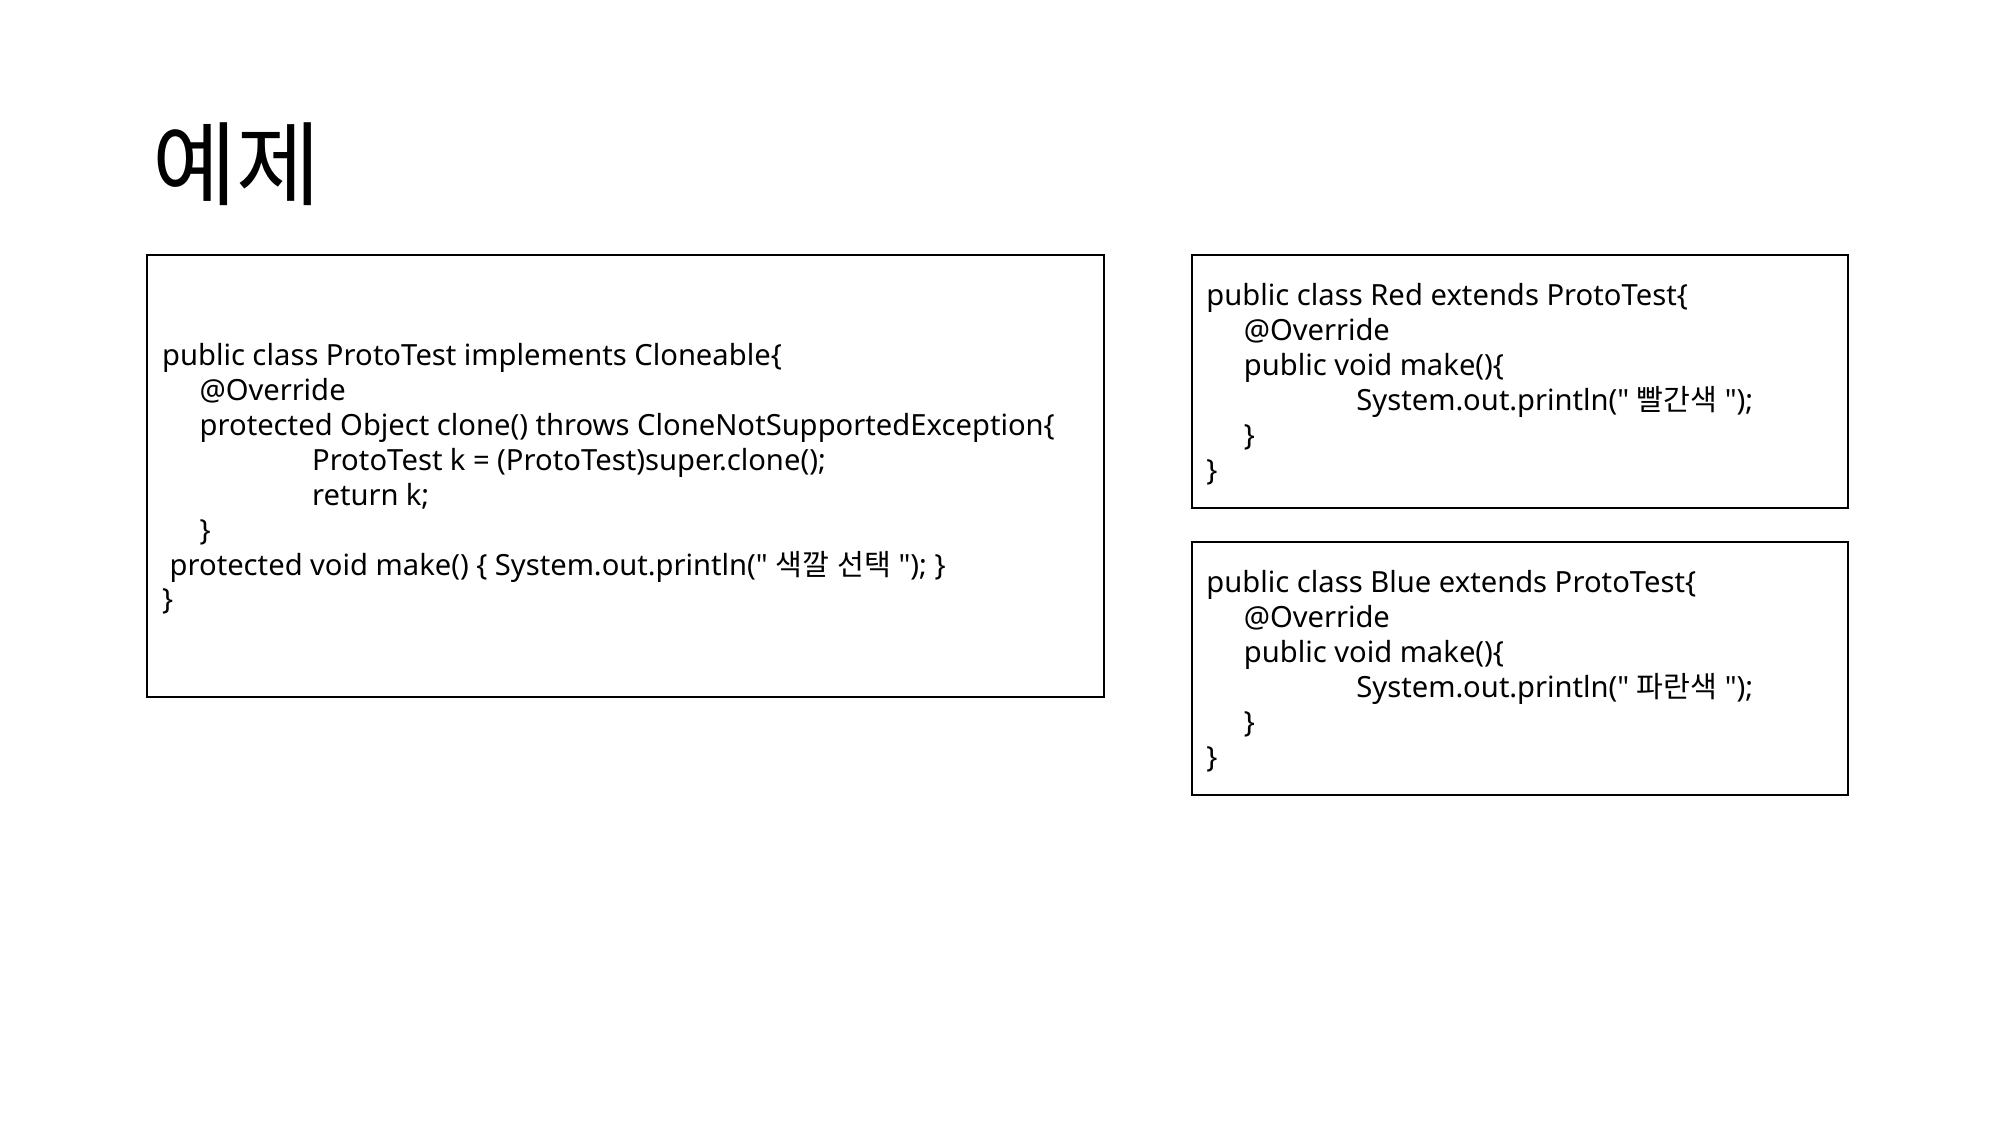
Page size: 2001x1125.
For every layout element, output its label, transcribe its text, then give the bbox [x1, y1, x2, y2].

title 예제 [137, 59, 1863, 278]
text_box public class Red extends ProtoTest{ @Override public void make(){ System.out.println("빨간색"); } } [1191, 254, 1849, 509]
text_box public class Blue extends ProtoTest{ @Override public void make(){ System.out.println("파란색"); } } [1191, 541, 1849, 796]
text_box public class ProtoTest implements Cloneable{ @Override protected Object clone() throws CloneNotSupportedException{ ProtoTest k = (ProtoTest)super.clone(); return k; } protected void make() { System.out.println("색깔 선택"); } } [146, 254, 1105, 698]
